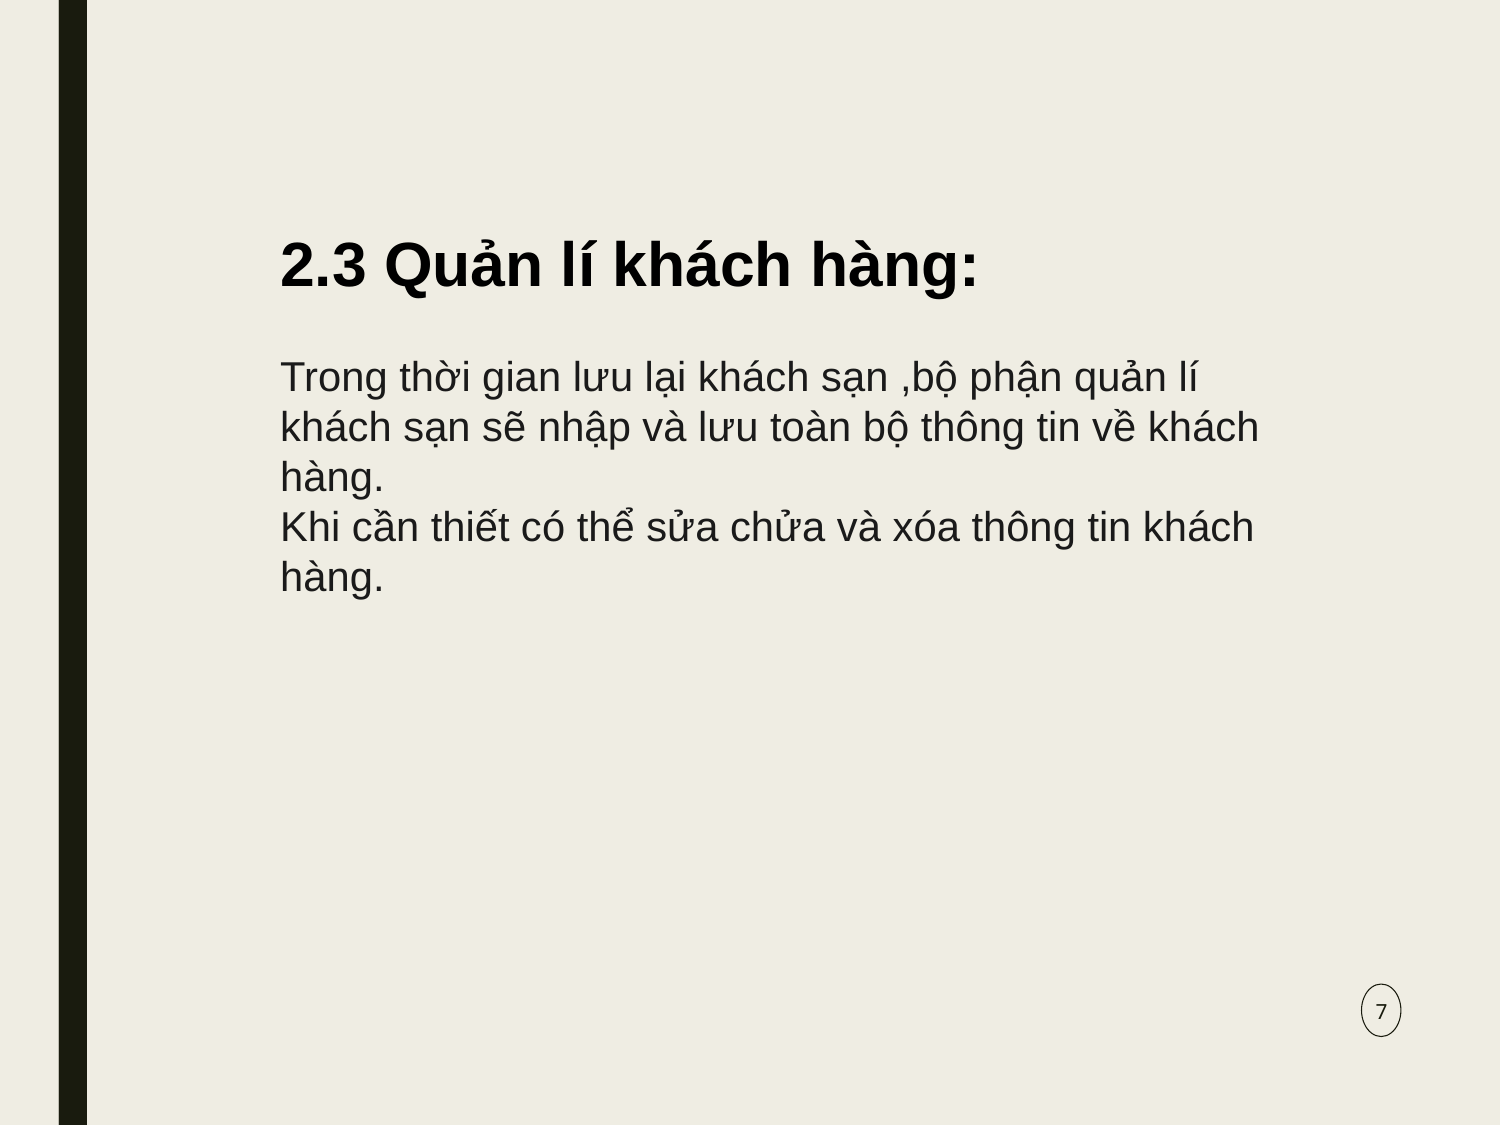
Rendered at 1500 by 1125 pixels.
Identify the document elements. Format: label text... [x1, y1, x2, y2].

text_box 2.3 Quản lí khách hàng: Trong thời gian lưu lại khách sạn ,bộ phận quản lí khách sạn sẽ nhập và lưu toàn bộ thông tin về khách hàng. Khi cần thiết có thể sửa chửa và xóa thông tin khách hàng. [190, 216, 1324, 607]
slide_number 7 [1205, 979, 1403, 1046]
